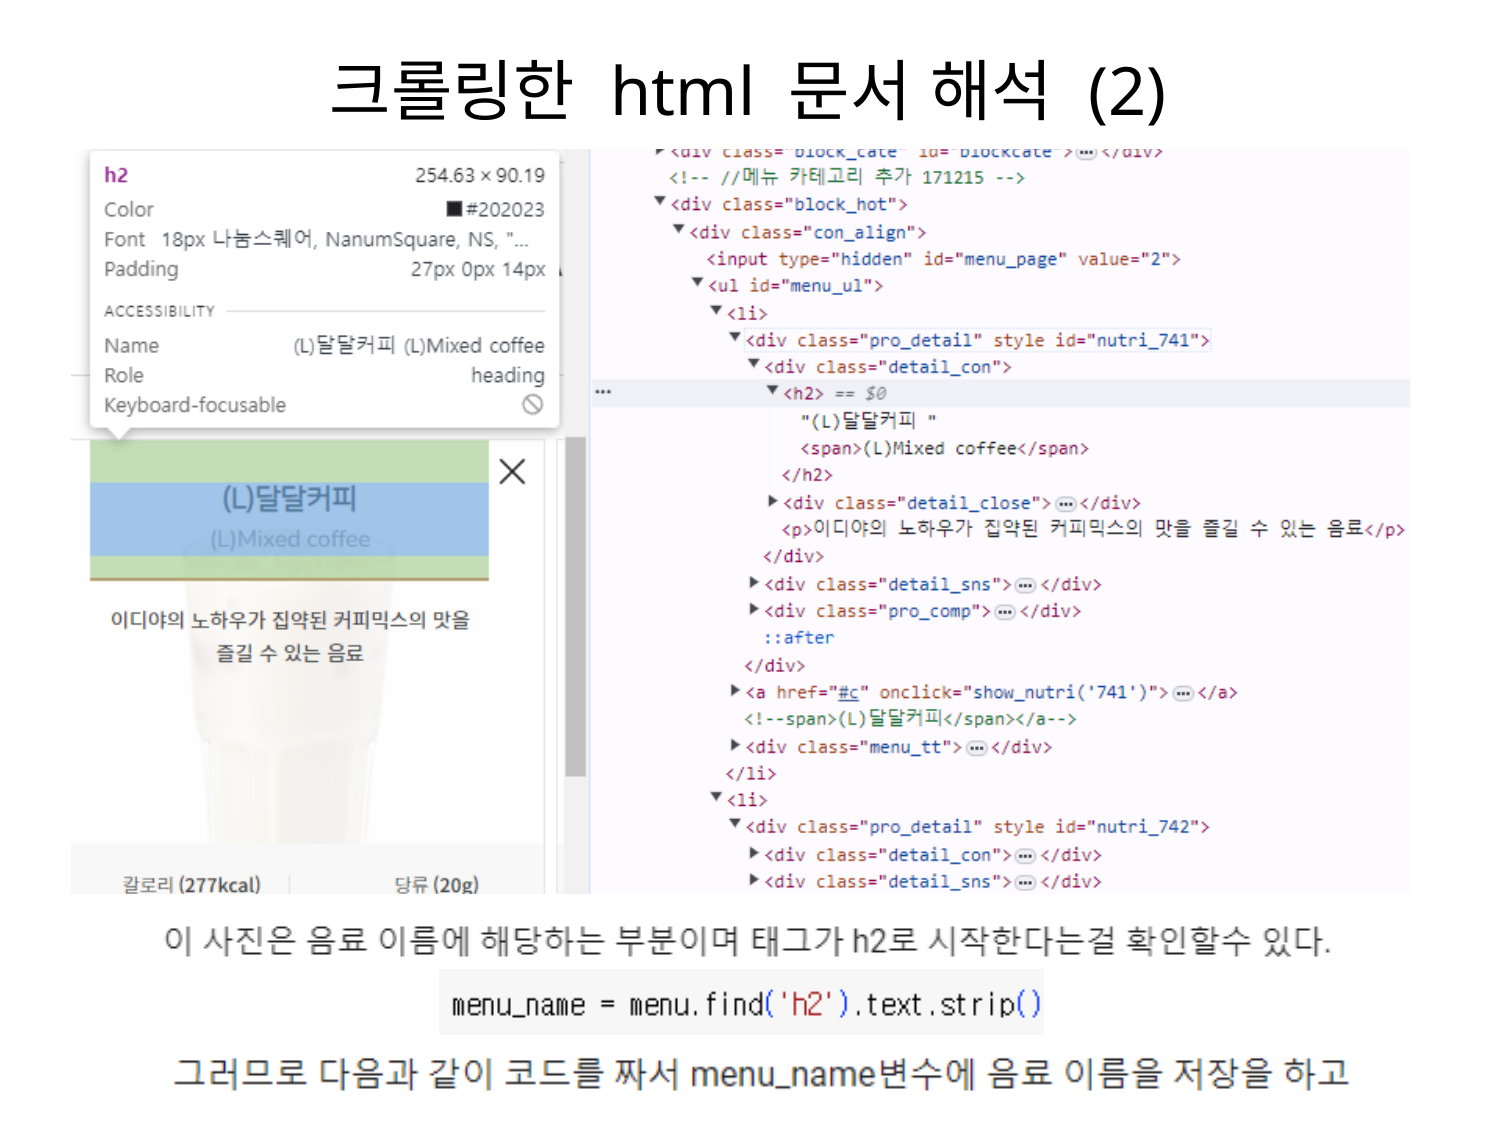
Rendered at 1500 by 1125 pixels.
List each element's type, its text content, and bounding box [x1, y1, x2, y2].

picture [159, 917, 1341, 1036]
picture [70, 148, 1412, 894]
title 크롤링한 html 문서 해석 (2) [73, 0, 1424, 183]
picture [170, 1044, 1353, 1107]
